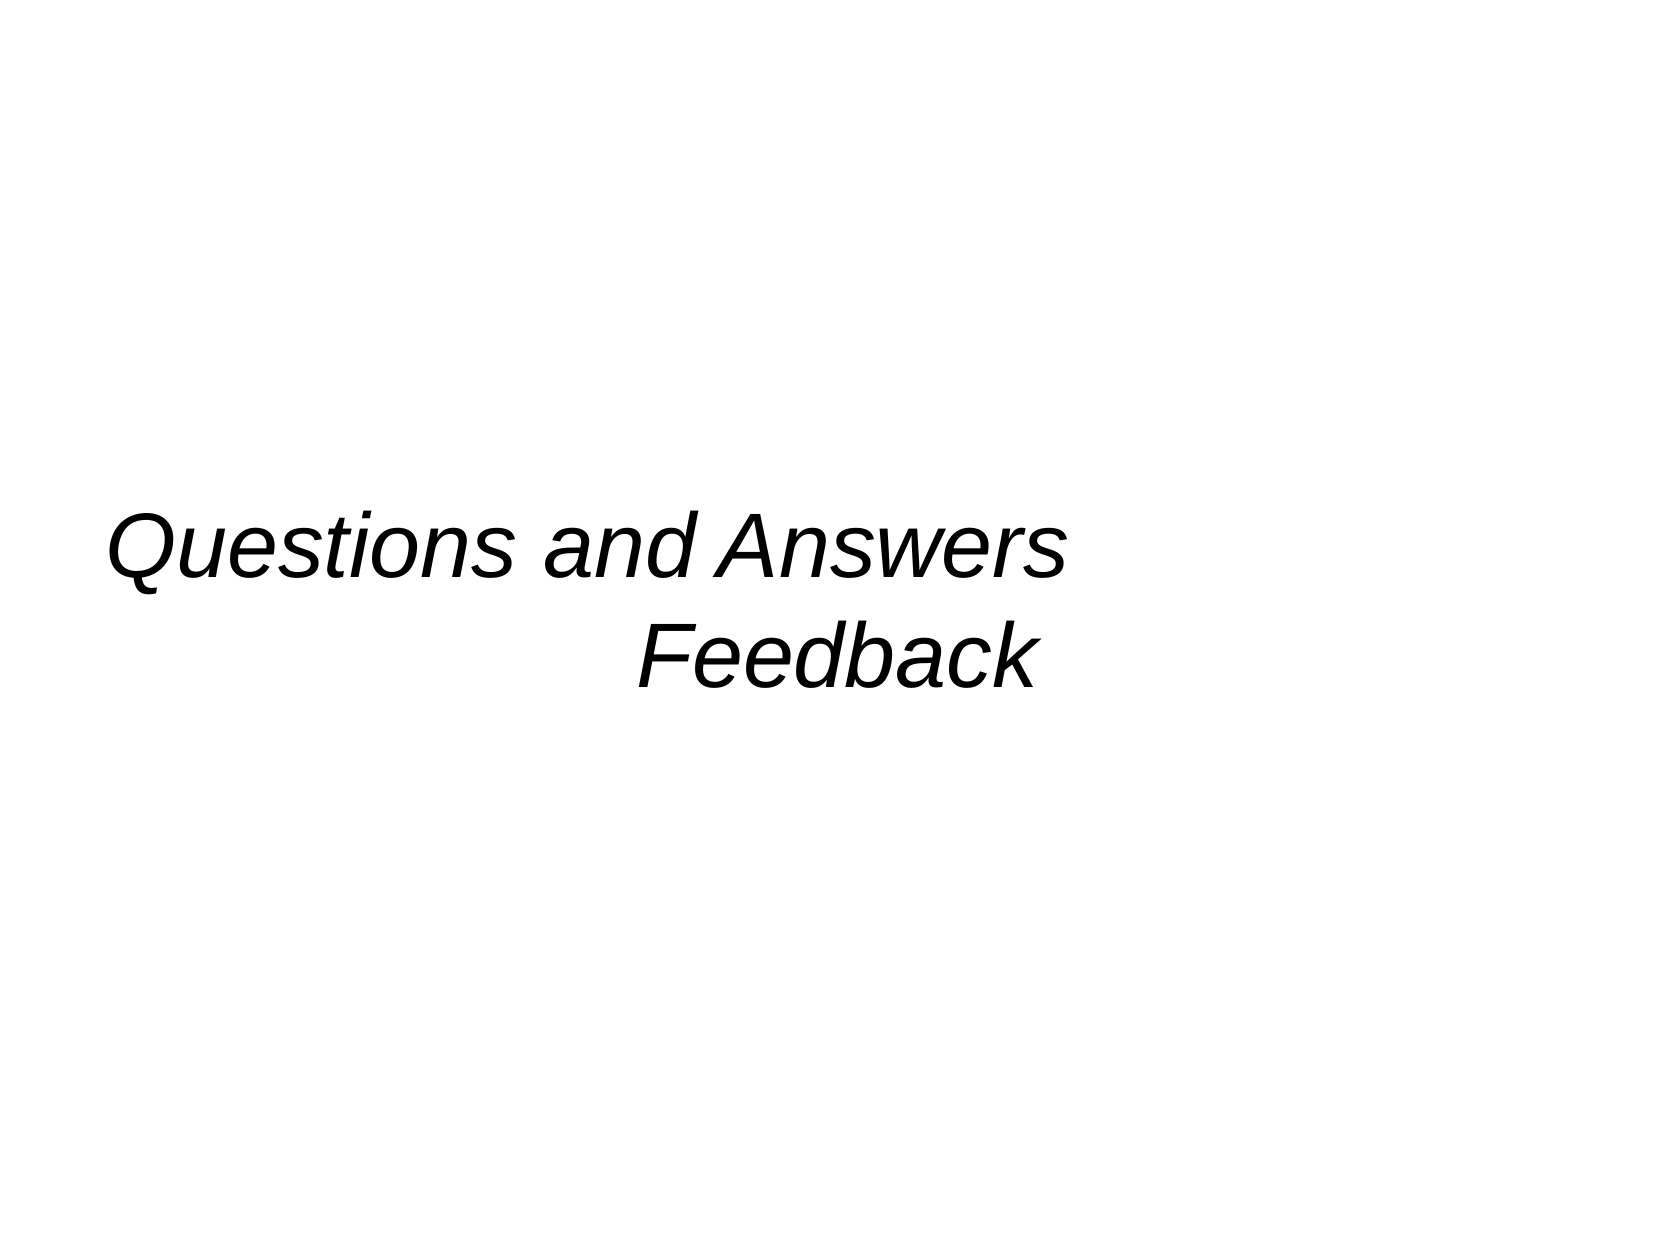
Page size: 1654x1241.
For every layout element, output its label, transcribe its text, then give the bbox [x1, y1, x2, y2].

text_box Questions and Answers Feedback [104, 492, 1571, 699]
